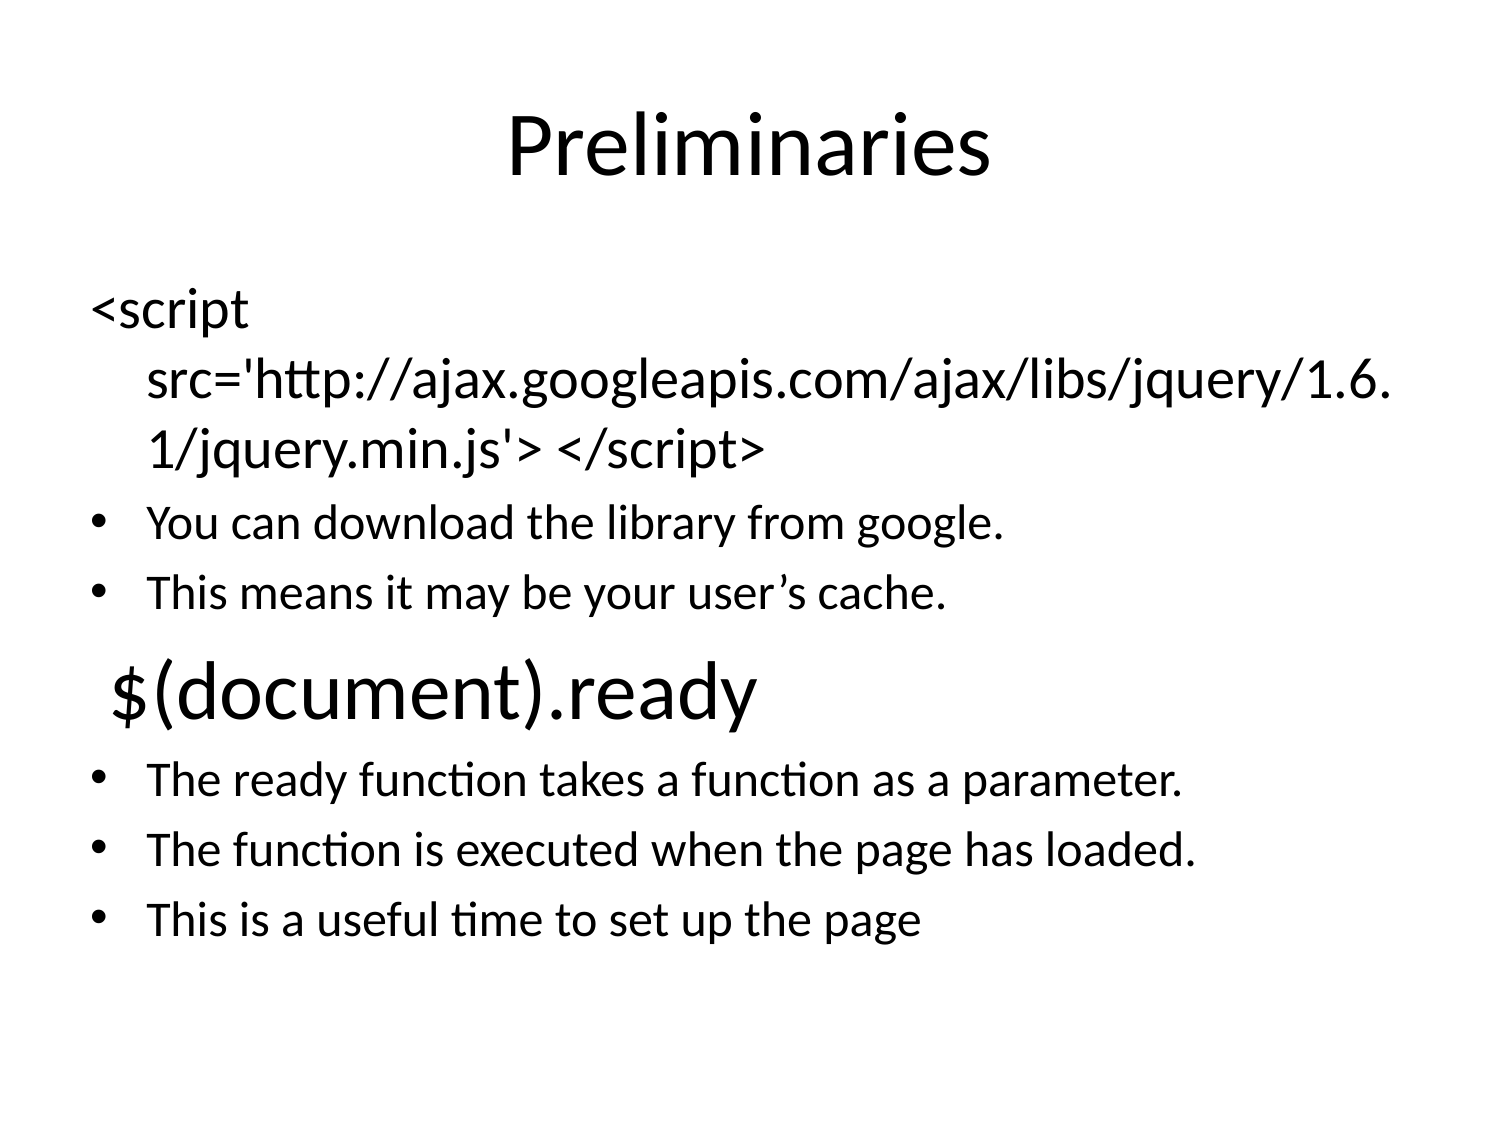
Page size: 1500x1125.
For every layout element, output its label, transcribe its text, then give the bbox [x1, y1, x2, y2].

title Preliminaries [75, 45, 1425, 233]
list <script src='http://ajax.googleapis.com/ajax/libs/jquery/1.6.1/jquery.min.js'> </script> You can download the library from google. This means it may be your user’s cache. $(document).ready The ready function takes a function as a parameter. The function is executed when the page has loaded. This is a useful time to set up the page [75, 262, 1425, 1005]
